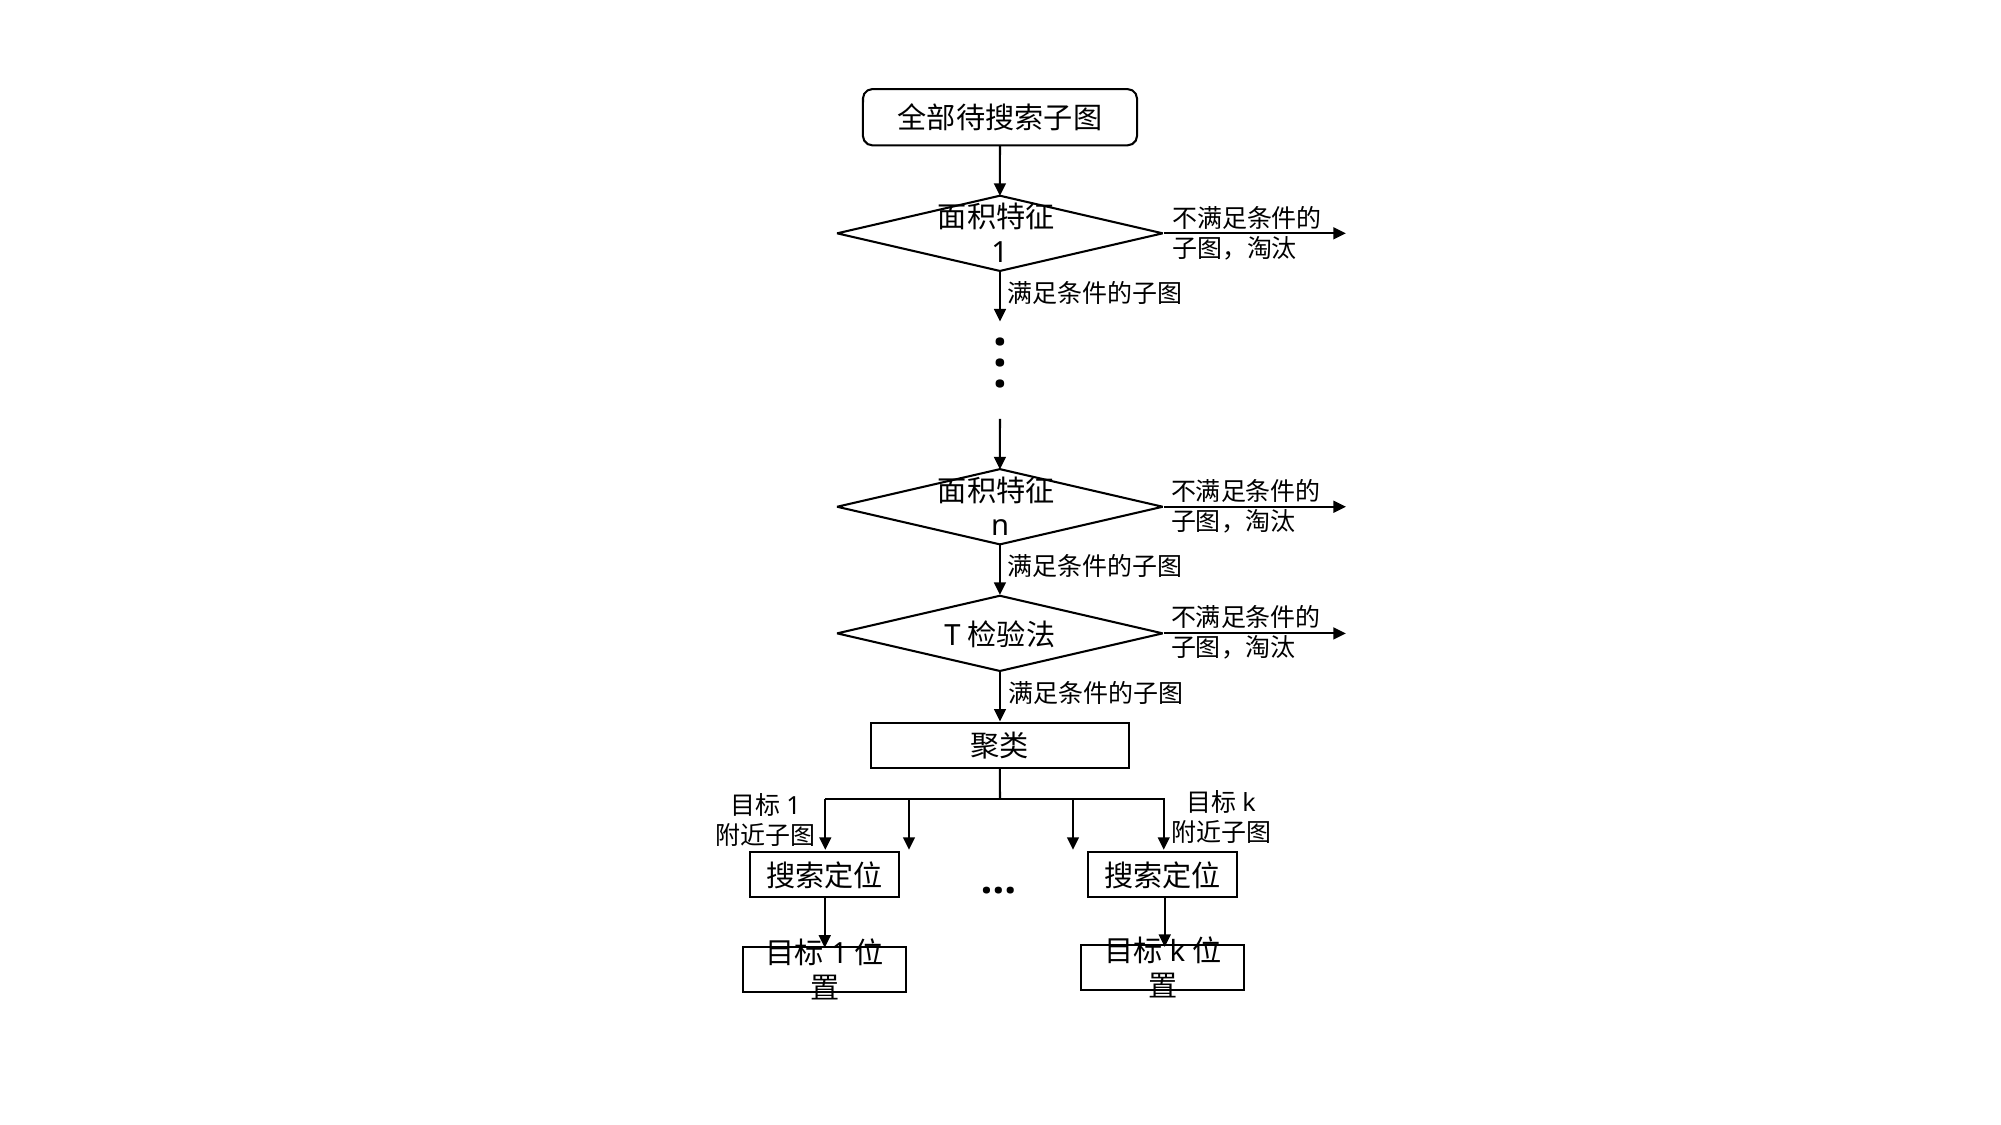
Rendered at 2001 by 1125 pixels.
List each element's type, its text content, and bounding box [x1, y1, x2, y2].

text_box … [965, 844, 1032, 910]
text_box 目标k位置 [1080, 944, 1245, 991]
text_box 满足条件的子图 [992, 271, 999, 315]
text_box 面积特征n [836, 468, 1163, 546]
text_box 满足条件的子图 [993, 671, 999, 709]
text_box 满足条件的子图 [1001, 269, 1231, 315]
text_box 满足条件的子图 [1001, 543, 1201, 589]
text_box 搜索定位 [1087, 851, 1238, 898]
text_box T检验法 [836, 594, 1163, 672]
text_box 目标1 附近子图 [698, 781, 833, 857]
text_box 目标k 附近子图 [1154, 778, 1288, 854]
text_box 面积特征1 [836, 194, 1163, 272]
text_box 聚类 [870, 722, 1130, 769]
text_box 搜索定位 [749, 851, 900, 898]
text_box 不满足条件的子图，淘汰 [1156, 594, 1357, 669]
text_box 全部待搜索子图 [861, 88, 1139, 147]
text_box 满足条件的子图 [1001, 670, 1232, 715]
text_box 满足条件的子图 [992, 544, 999, 589]
text_box 目标1位置 [742, 946, 907, 993]
text_box 不满足条件的子图，淘汰 [1156, 467, 1357, 543]
text_box . . . [978, 327, 1022, 405]
text_box 不满足条件的子图，淘汰 [1157, 194, 1349, 270]
